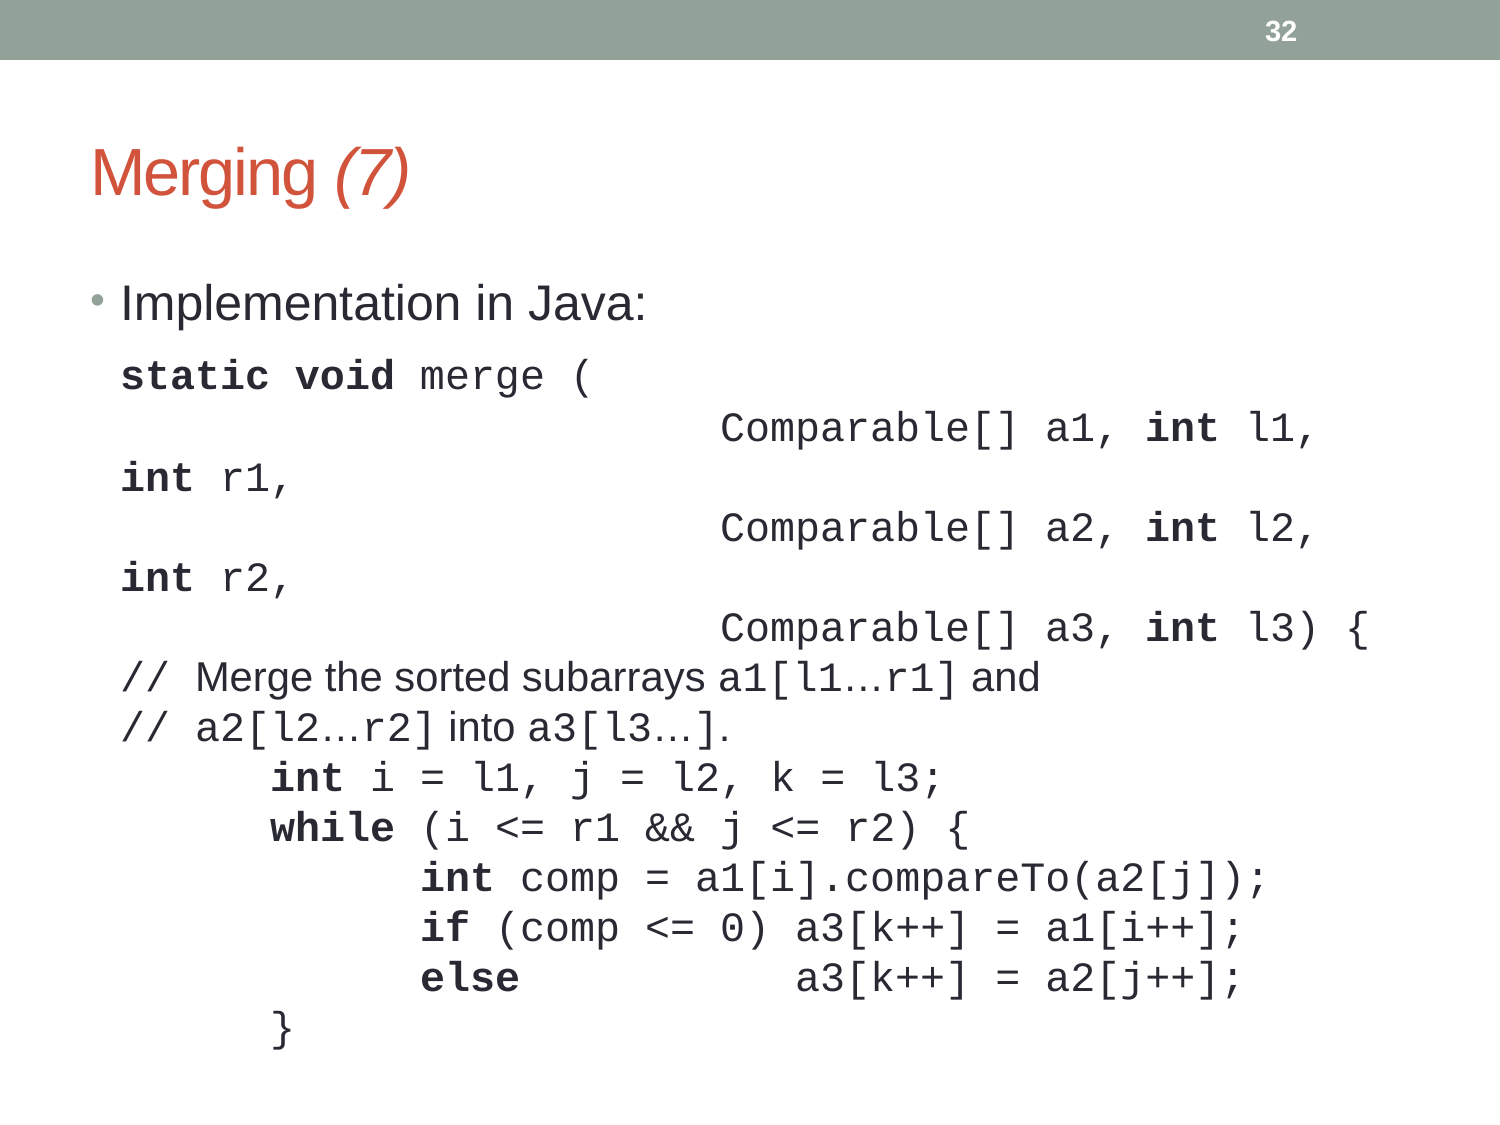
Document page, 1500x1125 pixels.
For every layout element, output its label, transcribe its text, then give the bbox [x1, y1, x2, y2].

title Merging (7) [75, 87, 1425, 250]
list Implementation in Java: static void merge ( Comparable[] a1, int l1, int r1, Comparable[] a2, int l2, int r2, Comparable[] a3, int l3) { // Merge the sorted subarrays a1[l1…r1] and // a2[l2…r2] into a3[l3…]. int i = l1, j = l2, k = l3; while (i <= r1 && j <= r2) { int comp = a1[i].compareTo(a2[j]); if (comp <= 0) a3[k++] = a1[i++]; else a3[k++] = a2[j++]; } [75, 262, 1425, 1063]
slide_number 32 [1250, 3, 1425, 57]
